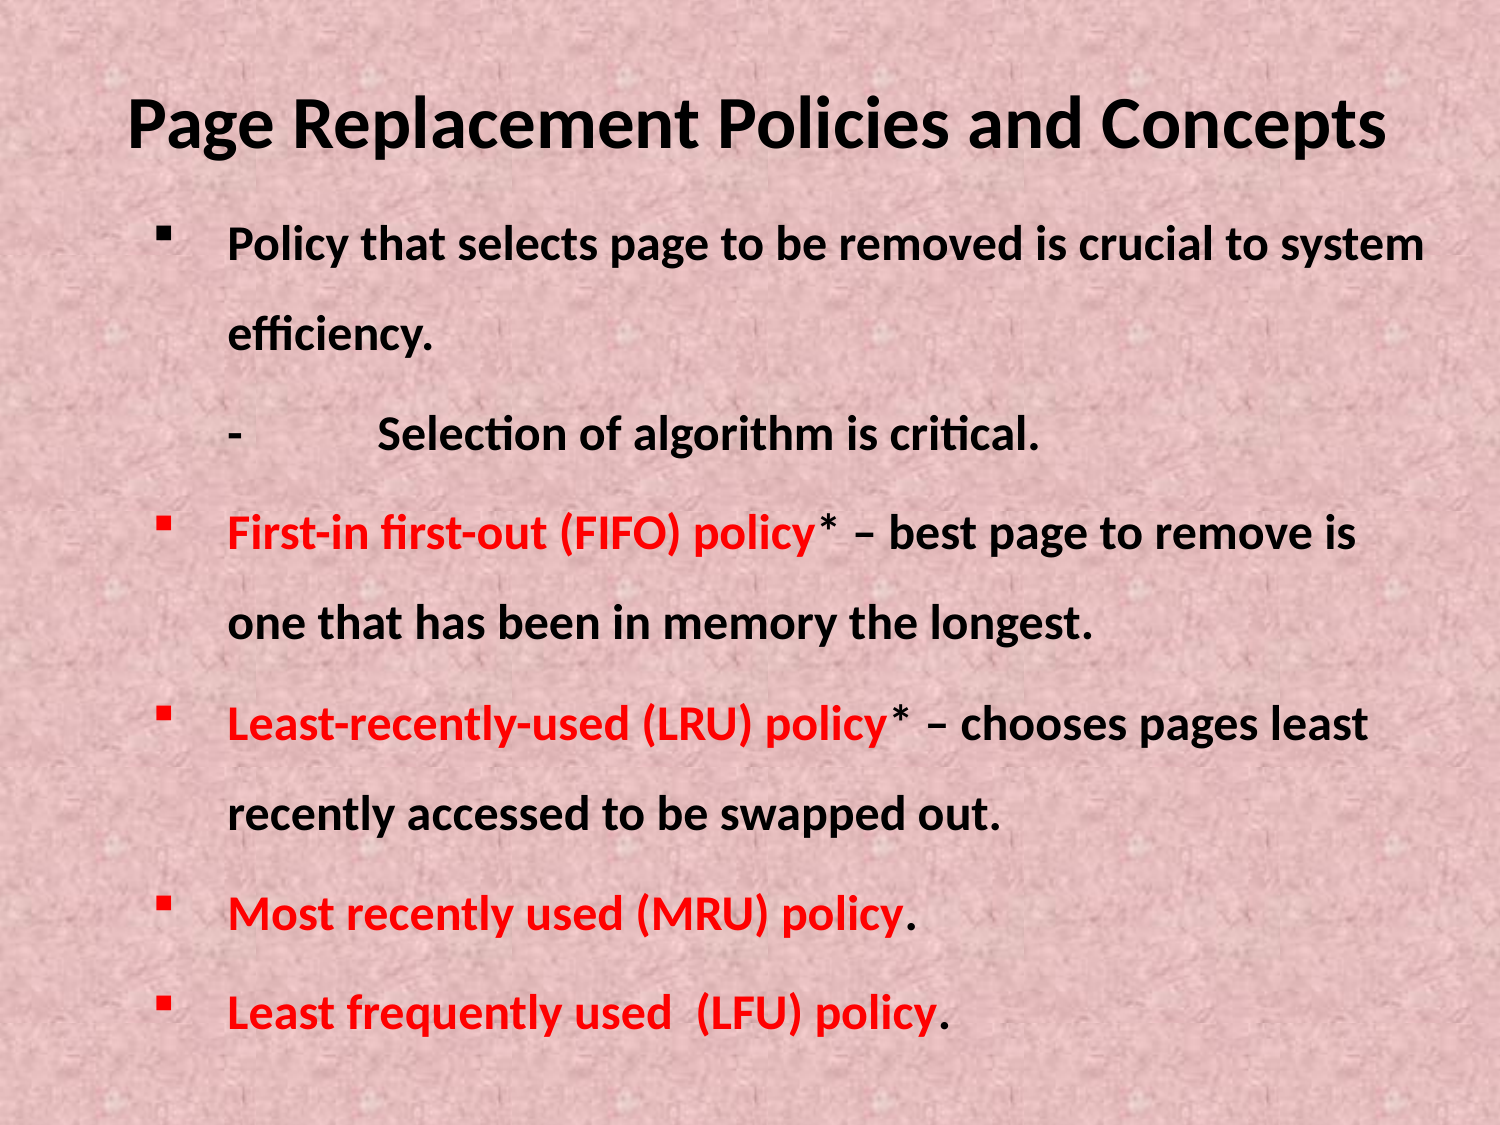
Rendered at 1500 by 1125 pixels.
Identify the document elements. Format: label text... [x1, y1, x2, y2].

picture [0, 0, 1500, 1125]
title Page Replacement Policies and Concepts [112, 24, 1425, 213]
list Policy that selects page to be removed is crucial to system efficiency. - Selection of algorithm is critical. First-in first-out (FIFO) policy* – best page to remove is one that has been in memory the longest. Least-recently-used (LRU) policy* – chooses pages least recently accessed to be swapped out. Most recently used (MRU) policy. Least frequently used (LFU) policy. [137, 172, 1450, 1075]
